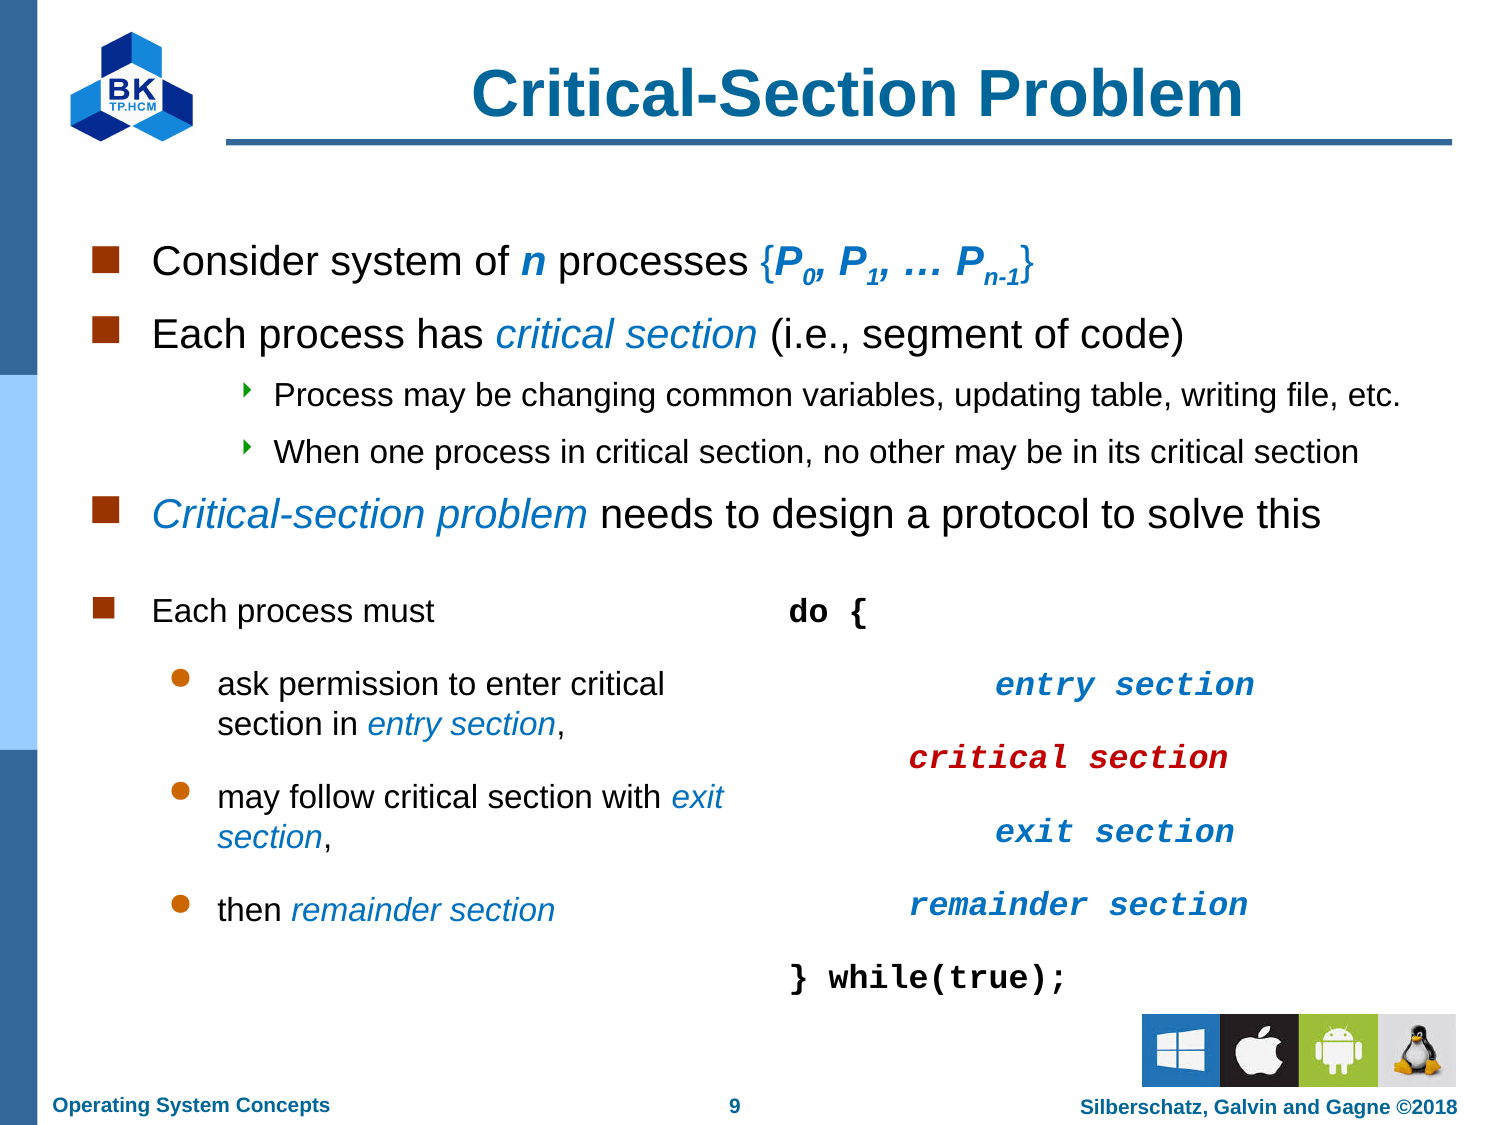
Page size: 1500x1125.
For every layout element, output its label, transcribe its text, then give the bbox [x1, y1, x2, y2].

list Consider system of n processes {P0, P1, … Pn-1} Each process has critical section (i.e., segment of code) Process may be changing common variables, updating table, writing file, etc. When one process in critical section, no other may be in its critical section Critical-section problem needs to design a protocol to solve this [80, 225, 1450, 544]
picture [1142, 1014, 1456, 1087]
picture [69, 30, 194, 143]
list do { entry section critical section exit section remainder section } while(true); [773, 581, 1450, 1053]
title Critical-Section Problem [270, 44, 1446, 138]
list Each process must ask permission to enter critical section in entry section, may follow critical section with exit section, then remainder section [80, 581, 745, 1053]
